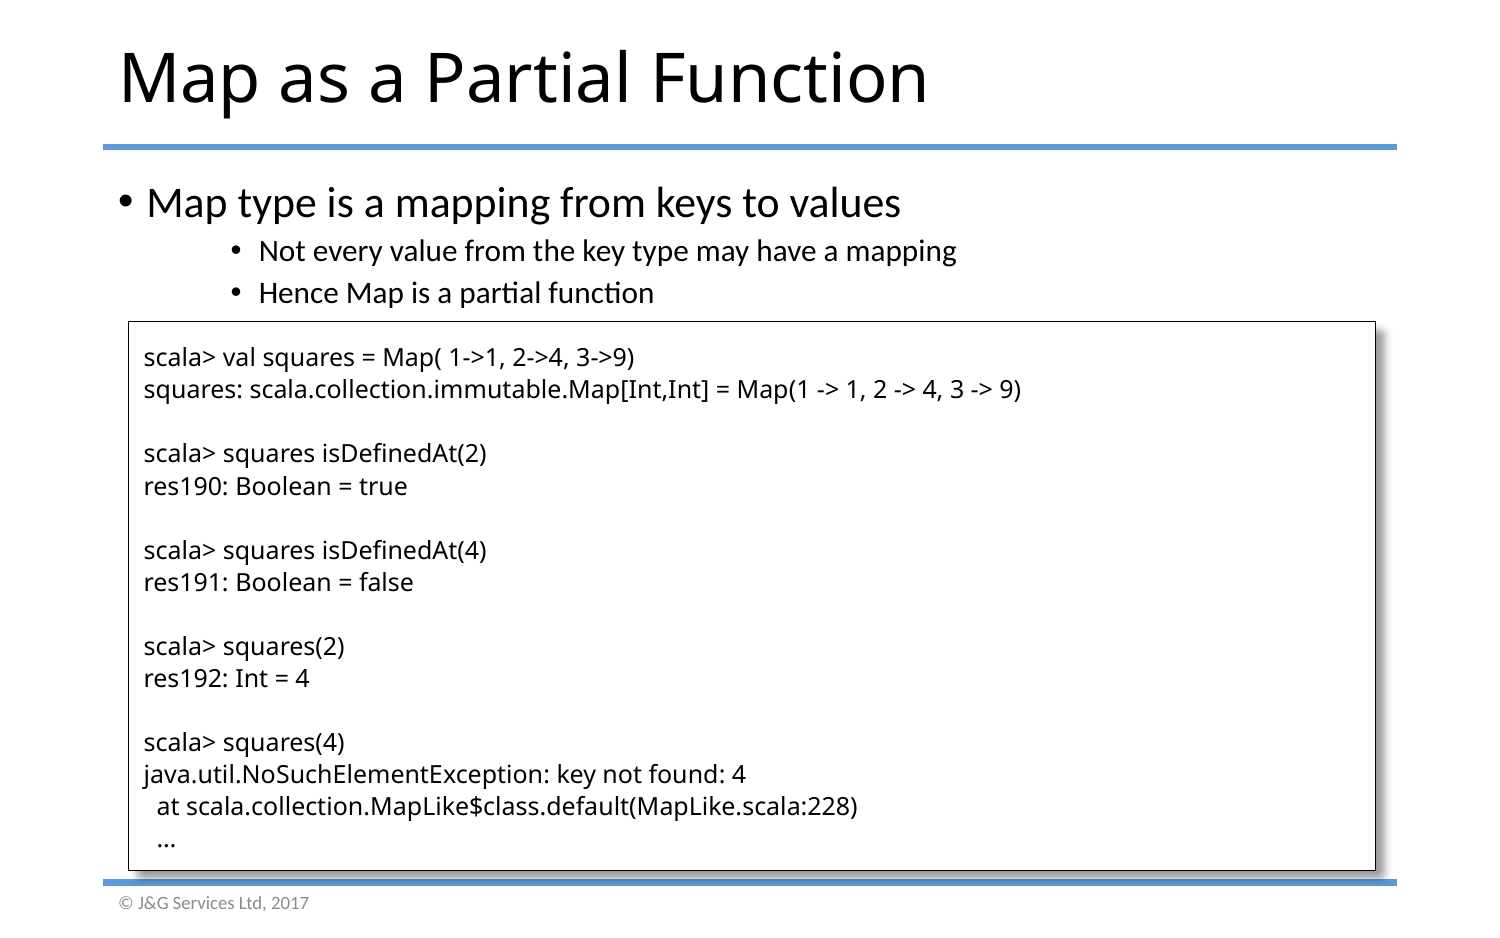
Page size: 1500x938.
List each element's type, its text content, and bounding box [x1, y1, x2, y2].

list Map type is a mapping from keys to values Not every value from the key type may have a mapping Hence Map is a partial function [103, 172, 1397, 858]
text_box scala> val squares = Map( 1->1, 2->4, 3->9) squares: scala.collection.immutable.Map[Int,Int] = Map(1 -> 1, 2 -> 4, 3 -> 9) scala> squares isDefinedAt(2) res190: Boolean = true scala> squares isDefinedAt(4) res191: Boolean = false scala> squares(2) res192: Int = 4 scala> squares(4) java.util.NoSuchElementException: key not found: 4 at scala.collection.MapLike$class.default(MapLike.scala:228) … [128, 321, 1376, 871]
title Map as a Partial Function [103, 27, 1397, 133]
